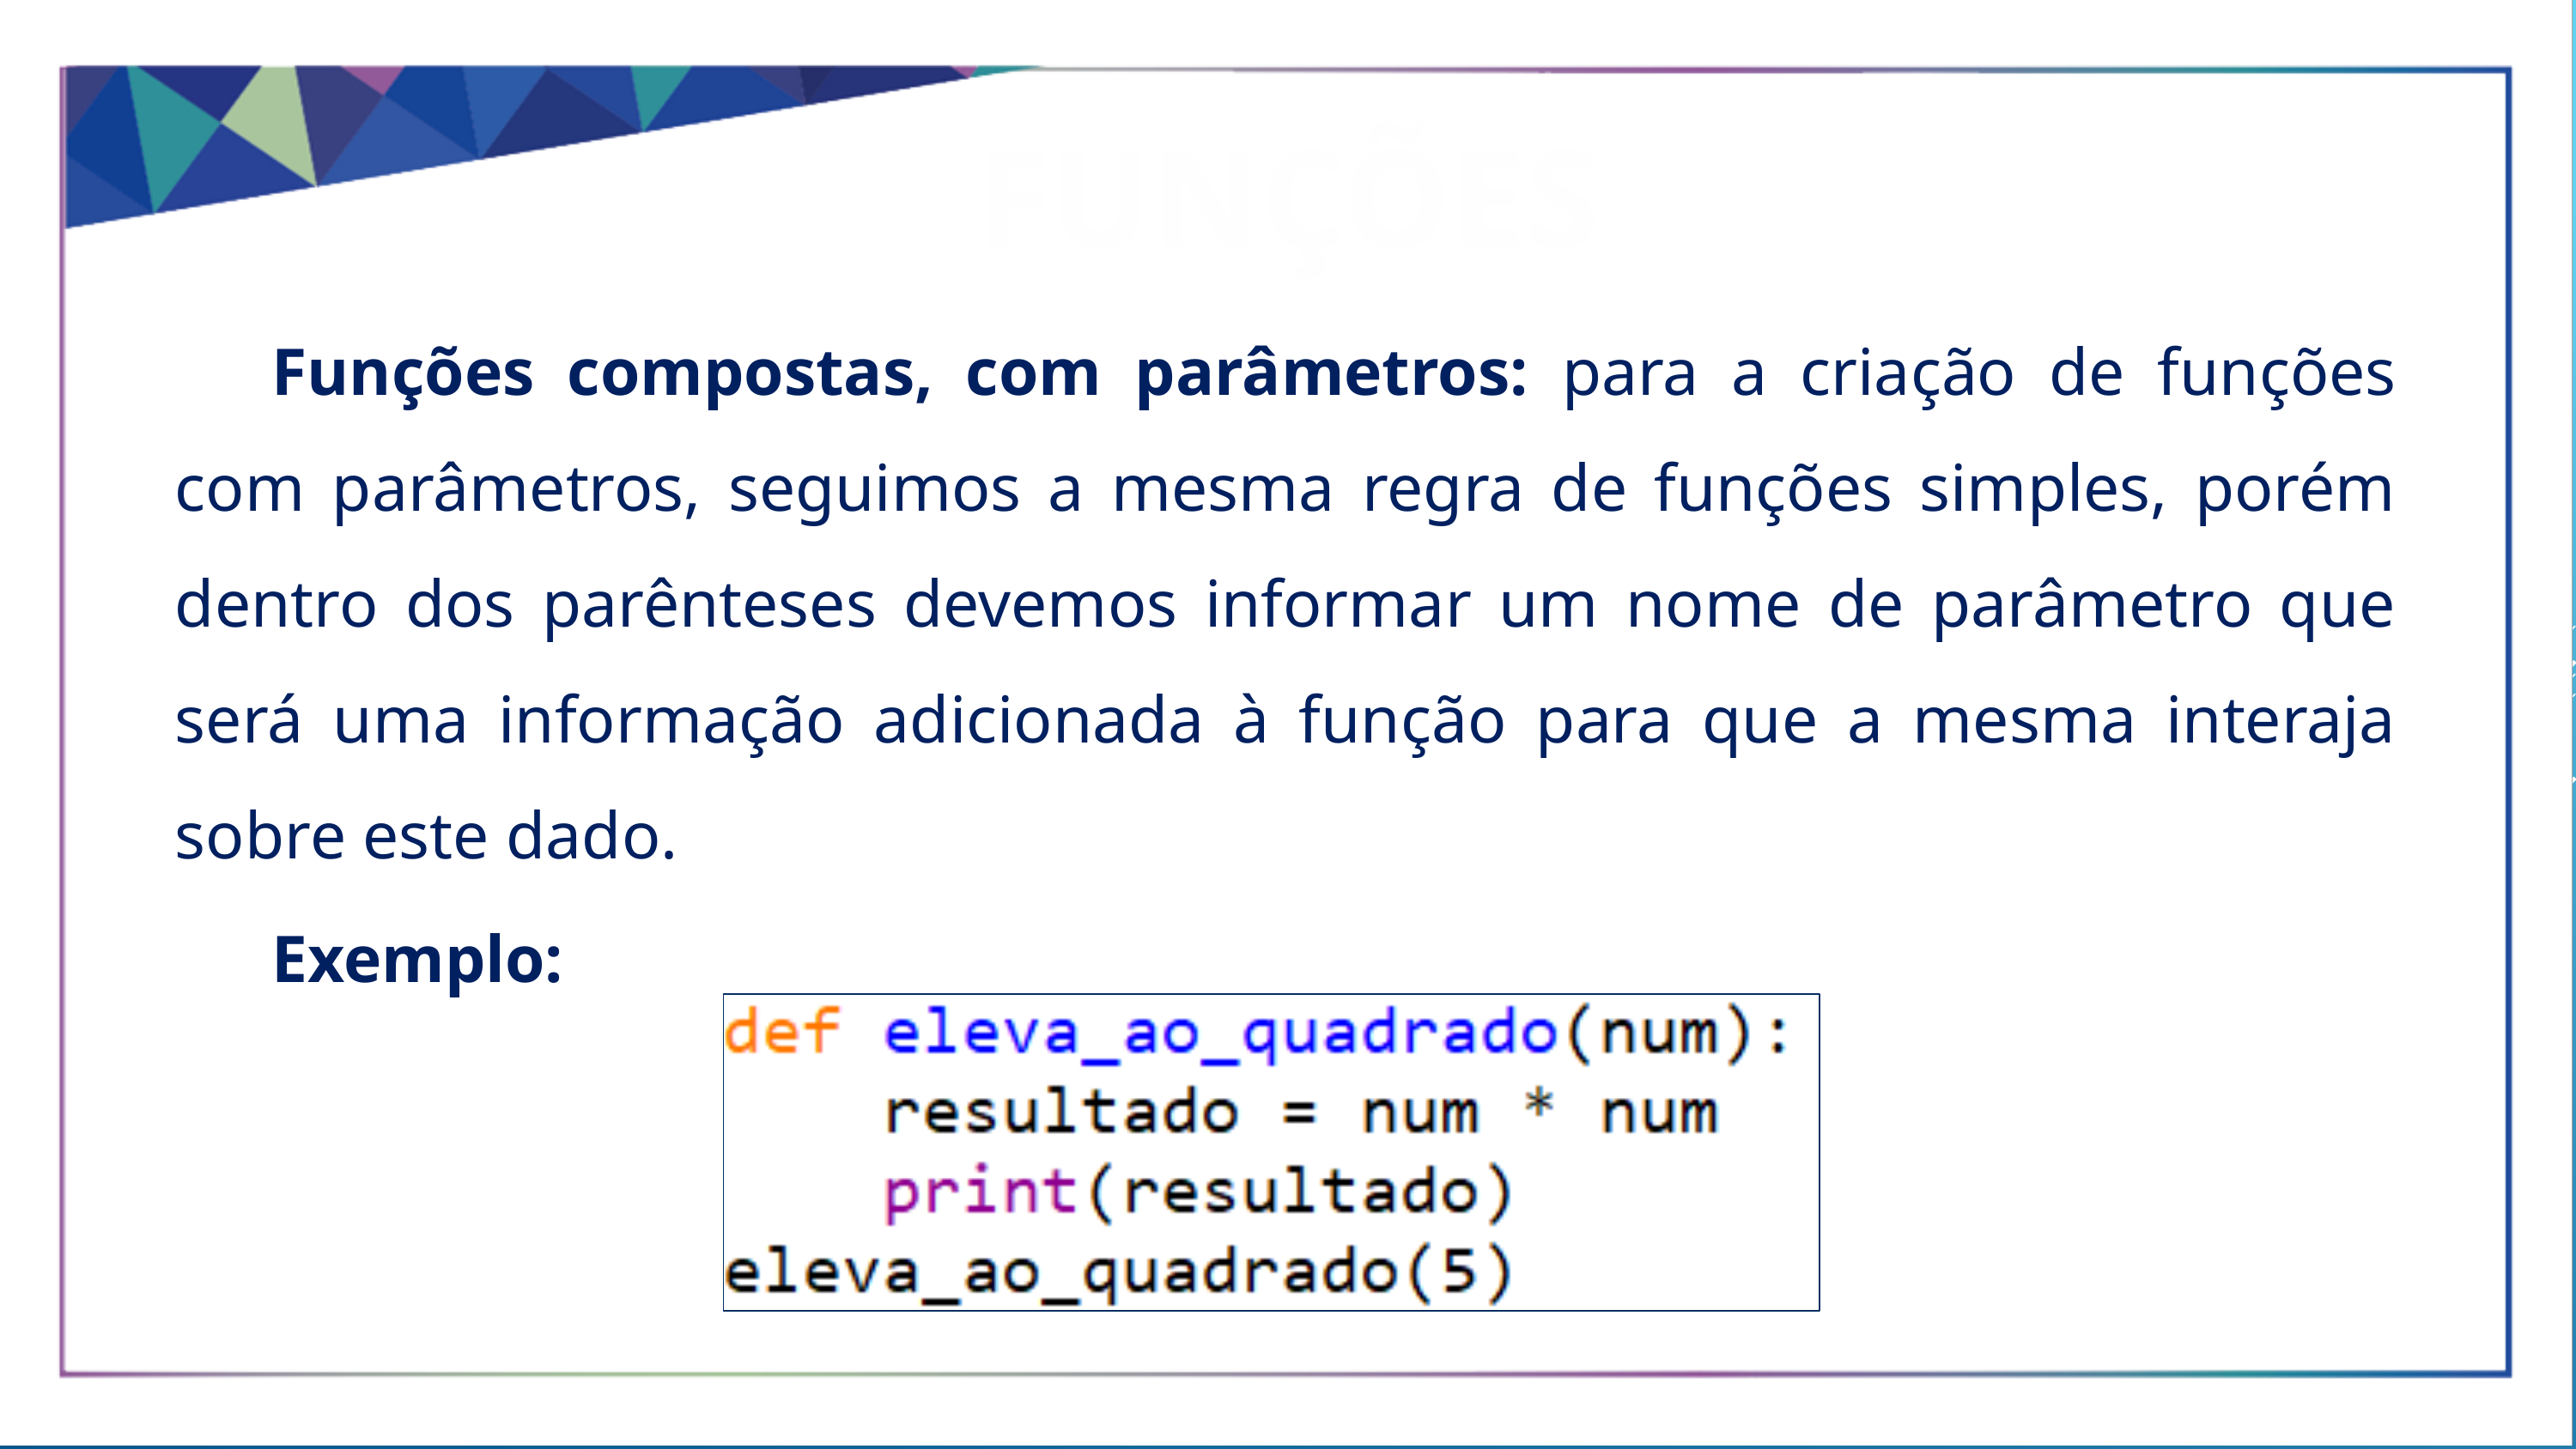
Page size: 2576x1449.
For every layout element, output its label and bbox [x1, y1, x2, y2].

text_box [0, 0, 2573, 1446]
picture [723, 994, 1820, 1311]
